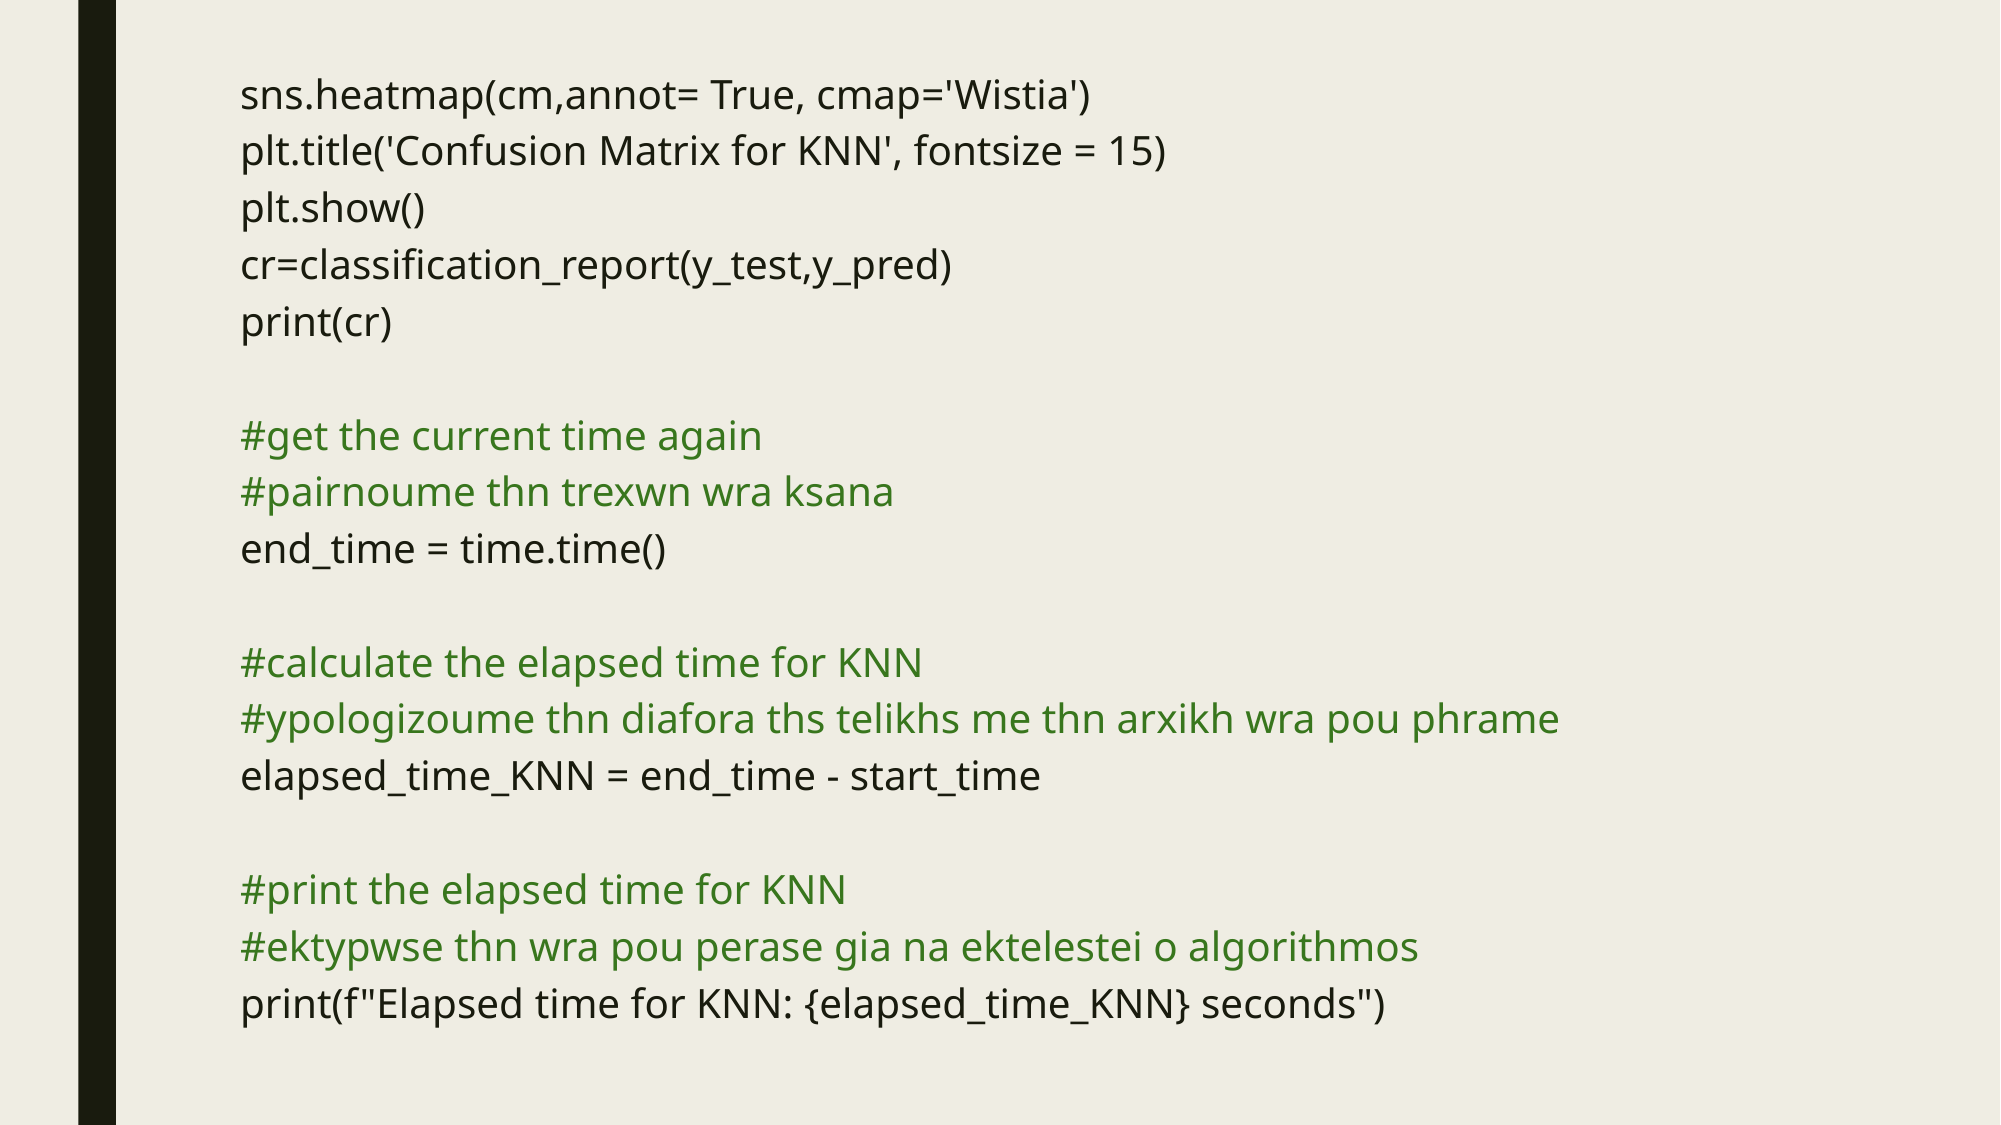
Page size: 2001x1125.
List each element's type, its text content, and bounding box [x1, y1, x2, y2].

list sns.heatmap(cm,annot= True, cmap='Wistia') plt.title('Confusion Matrix for KNN', fontsize = 15) plt.show() cr=classification_report(y_test,y_pred) print(cr) #get the current time again #pairnoume thn trexwn wra ksana end_time = time.time() #calculate the elapsed time for KNN #ypologizoume thn diafora ths telikhs me thn arxikh wra pou phrame elapsed_time_KNN = end_time - start_time #print the elapsed time for KNN #ektypwse thn wra pou perase gia na ektelestei o algorithmos print(f"Elapsed time for KNN: {elapsed_time_KNN} seconds") [225, 72, 1800, 1053]
